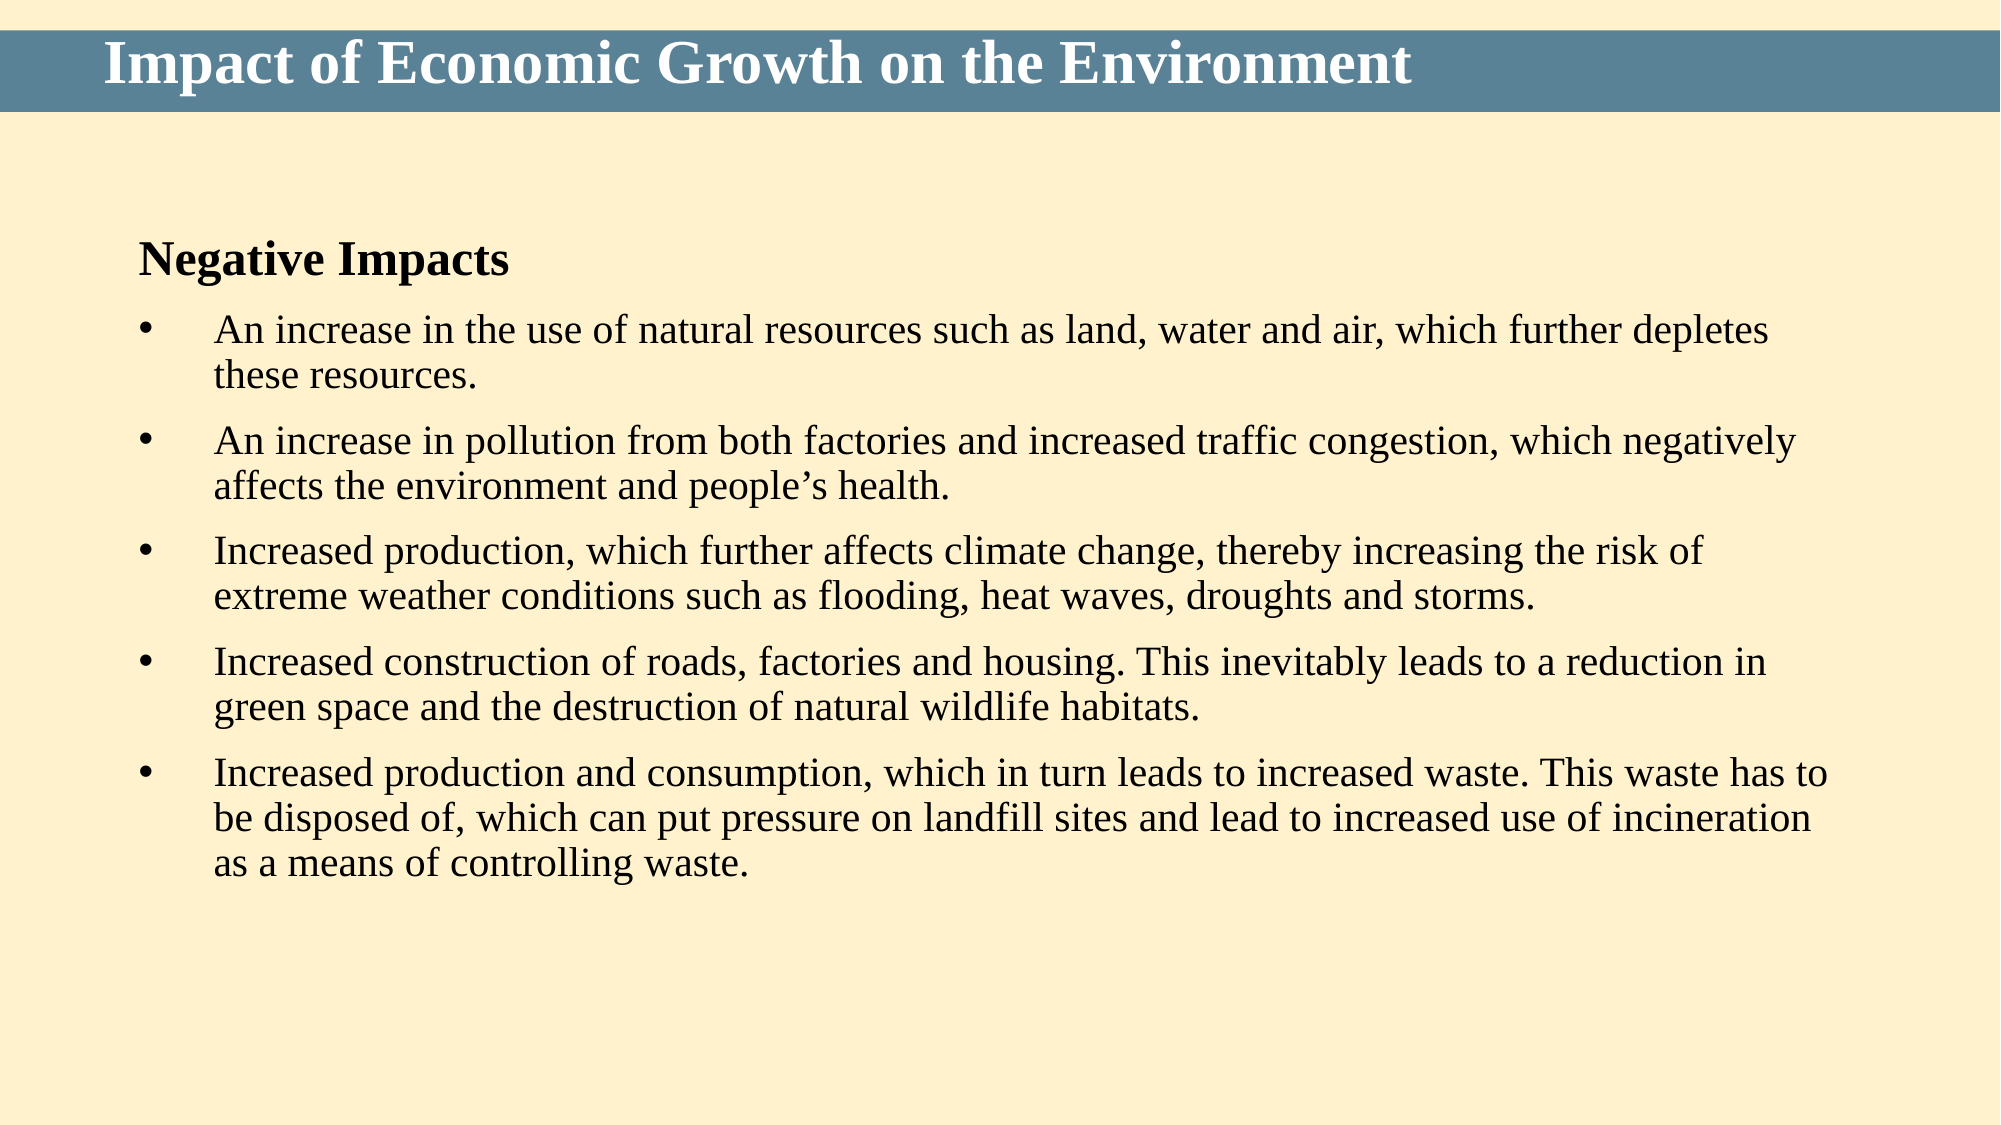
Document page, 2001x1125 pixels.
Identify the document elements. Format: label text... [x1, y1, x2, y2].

subtitle Negative Impacts An increase in the use of natural resources such as land, water and air, which further depletes these resources. An increase in pollution from both factories and increased traffic congestion, which negatively affects the environment and people’s health. Increased production, which further affects climate change, thereby increasing the risk of extreme weather conditions such as flooding, heat waves, droughts and storms. Increased construction of roads, factories and housing. This inevitably leads to a reduction in green space and the destruction of natural wildlife habitats. Increased production and consumption, which in turn leads to increased waste. This waste has to be disposed of, which can put pressure on landfill sites and lead to increased use of incineration as a means of controlling waste. [123, 224, 1849, 1108]
text_box Impact of Economic Growth on the Environment [0, 30, 2000, 112]
